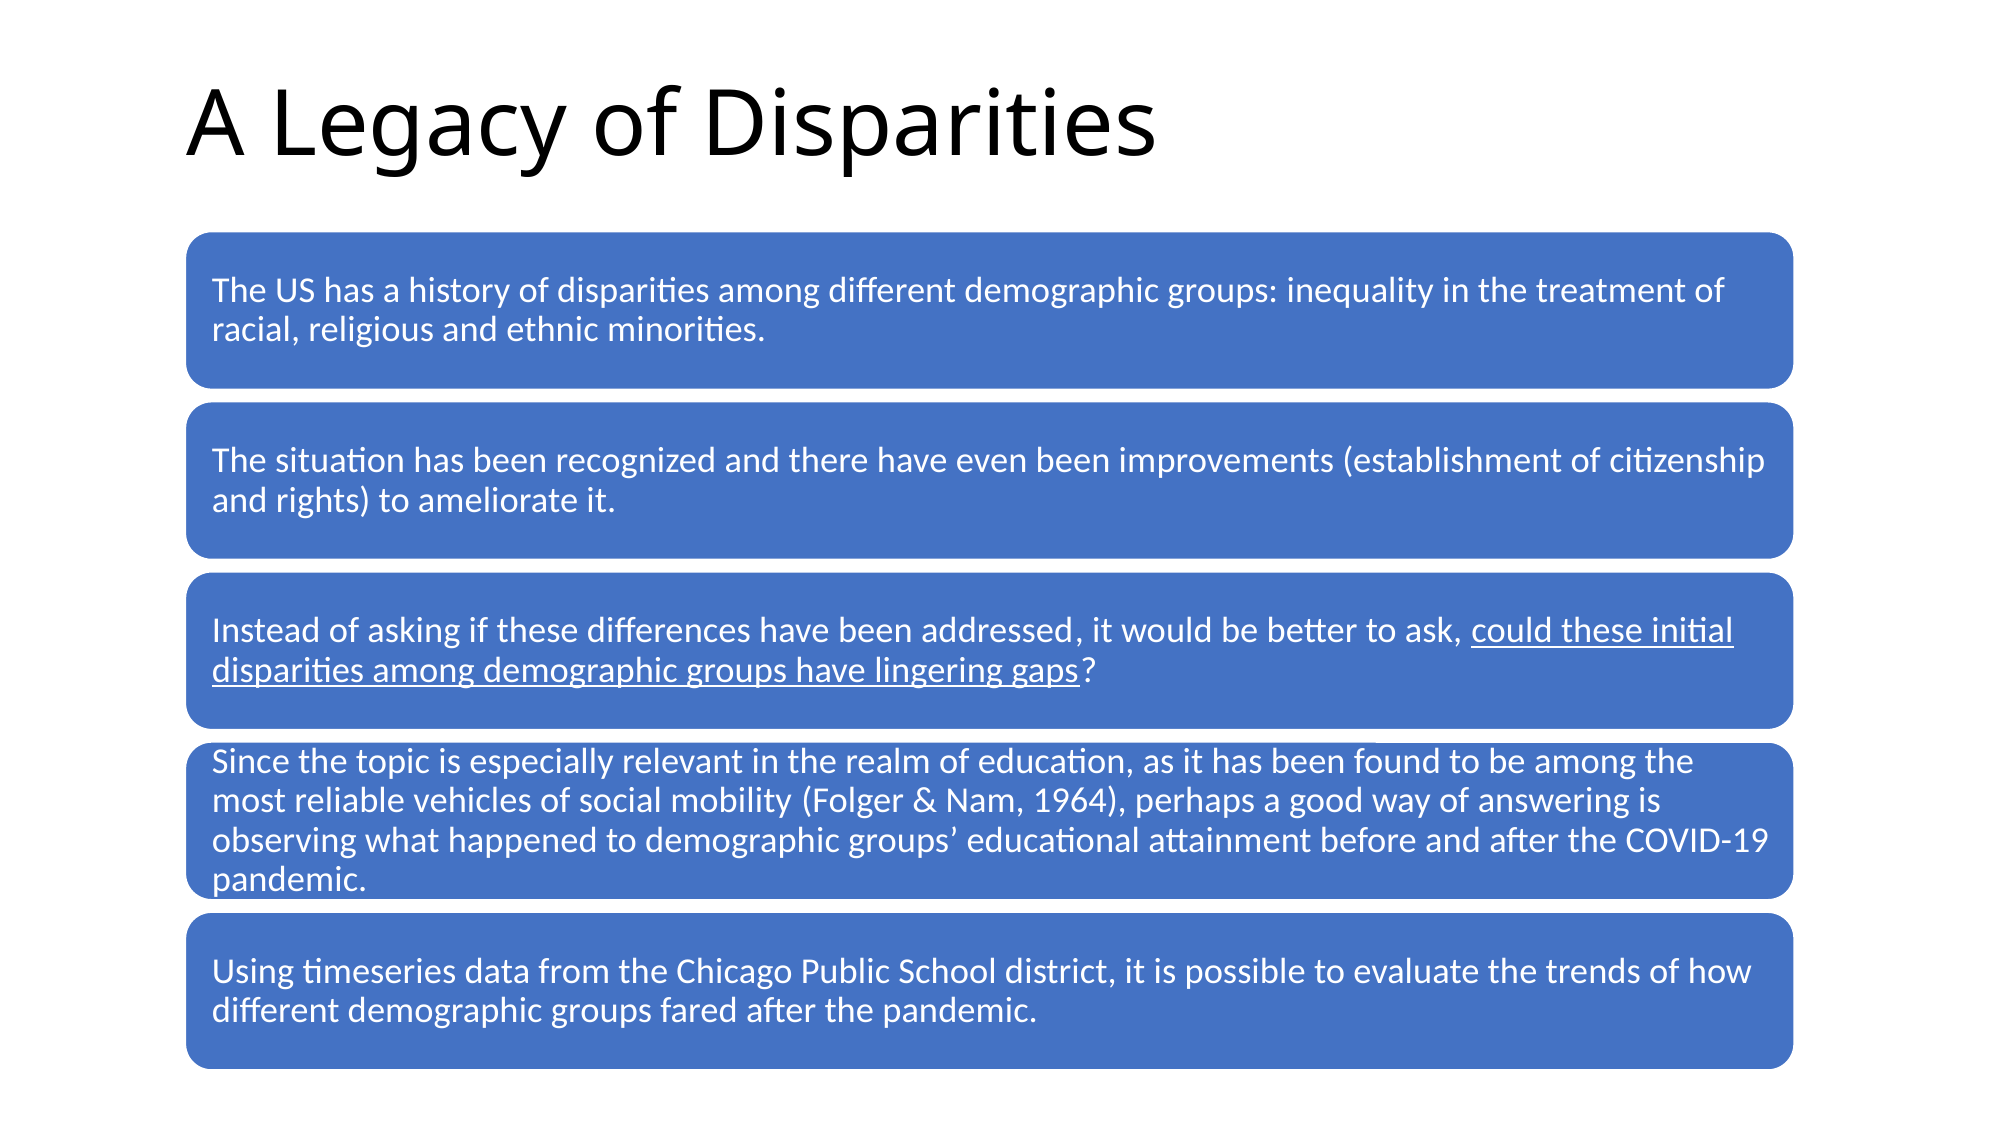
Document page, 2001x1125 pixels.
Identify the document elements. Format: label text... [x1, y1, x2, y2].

title A Legacy of Disparities [171, 16, 1897, 235]
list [185, 231, 1795, 1071]
